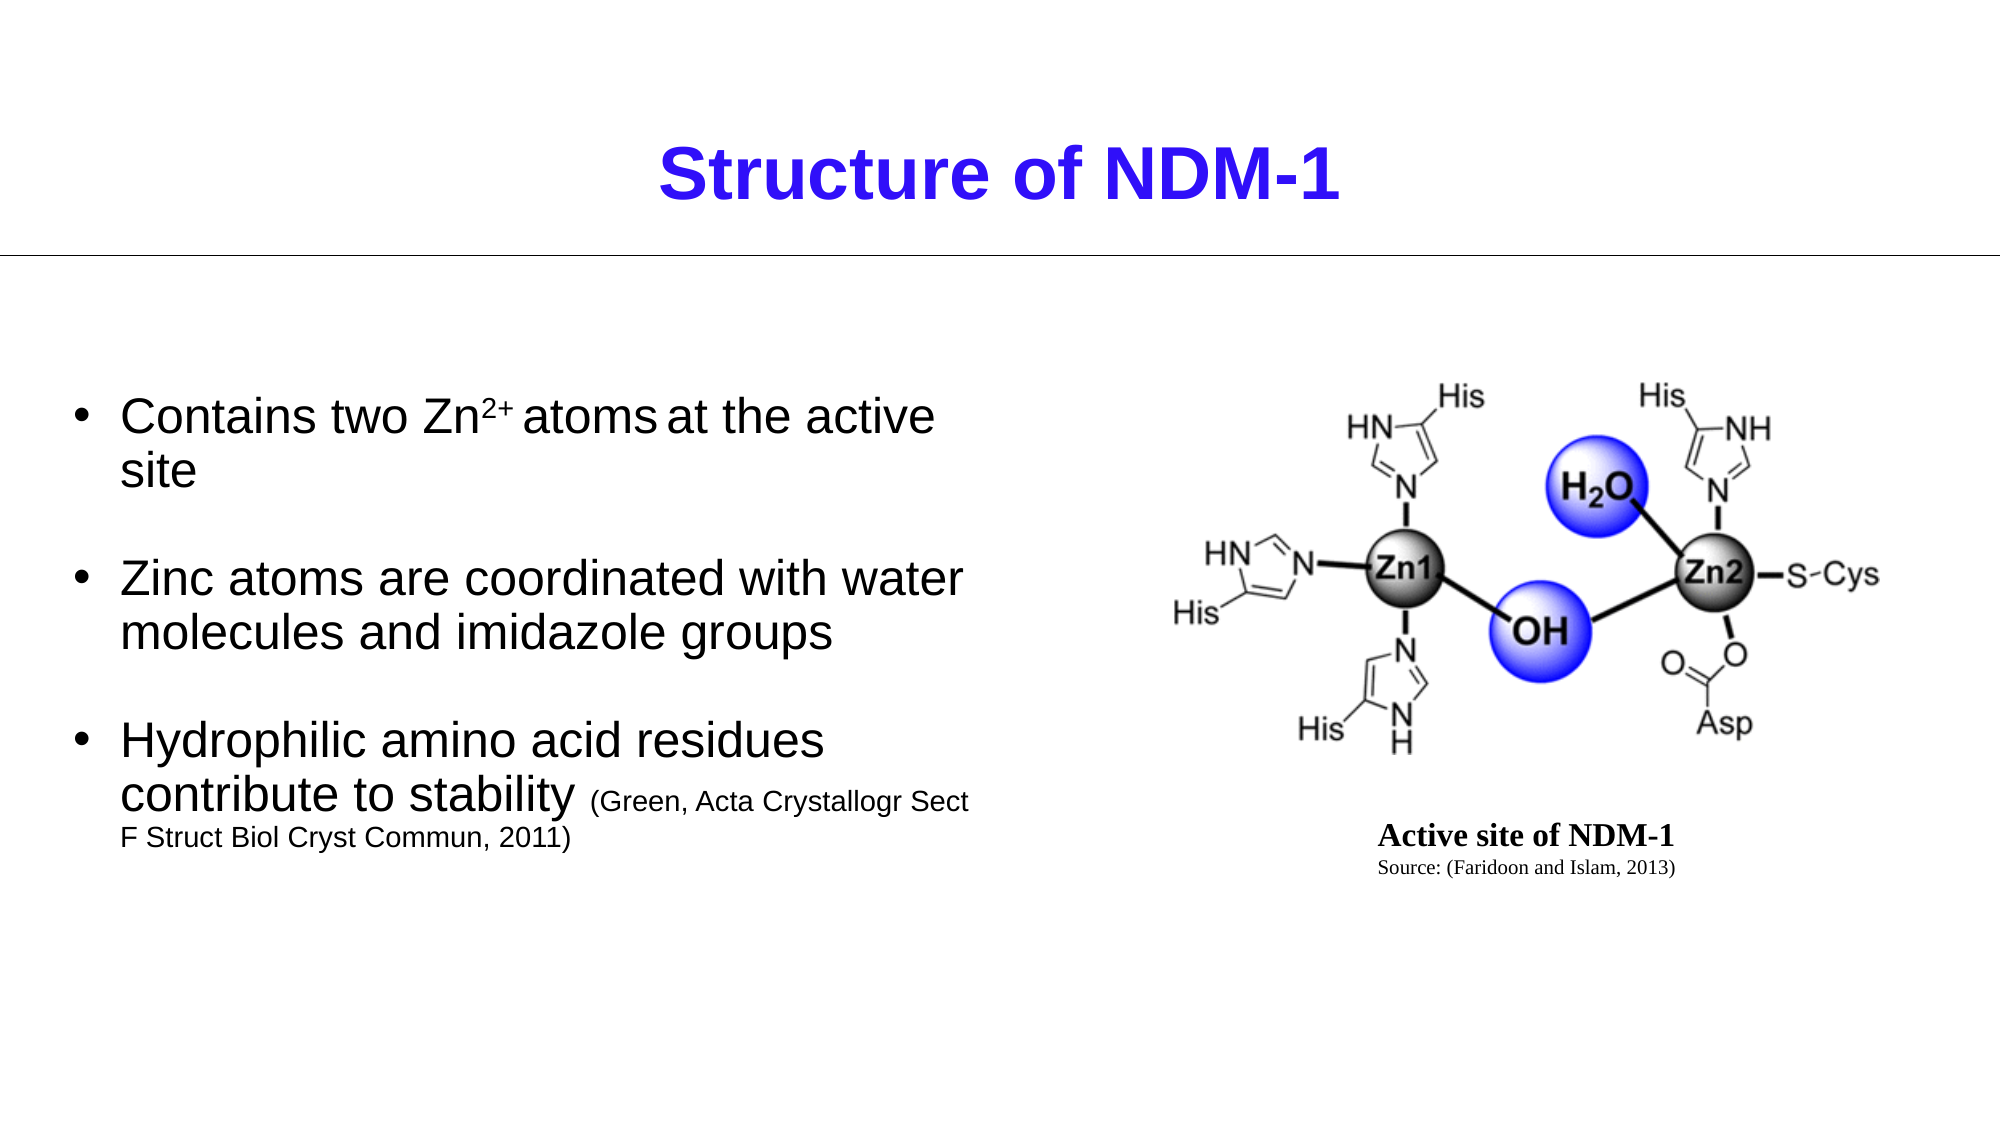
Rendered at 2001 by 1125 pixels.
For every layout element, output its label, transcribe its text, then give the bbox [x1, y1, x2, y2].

picture [1174, 382, 1880, 755]
title Structure of NDM-1 [78, 51, 1922, 223]
subtitle Contains two Zn2+ atoms at the active site Zinc atoms are coordinated with water molecules and imidazole groups Hydrophilic amino acid residues contribute to stability (Green, Acta Crystallogr Sect F Struct Biol Cryst Commun, 2011) [58, 382, 1000, 996]
text_box Active site of NDM-1 Source: (Faridoon and Islam, 2013) [1144, 806, 1910, 886]
